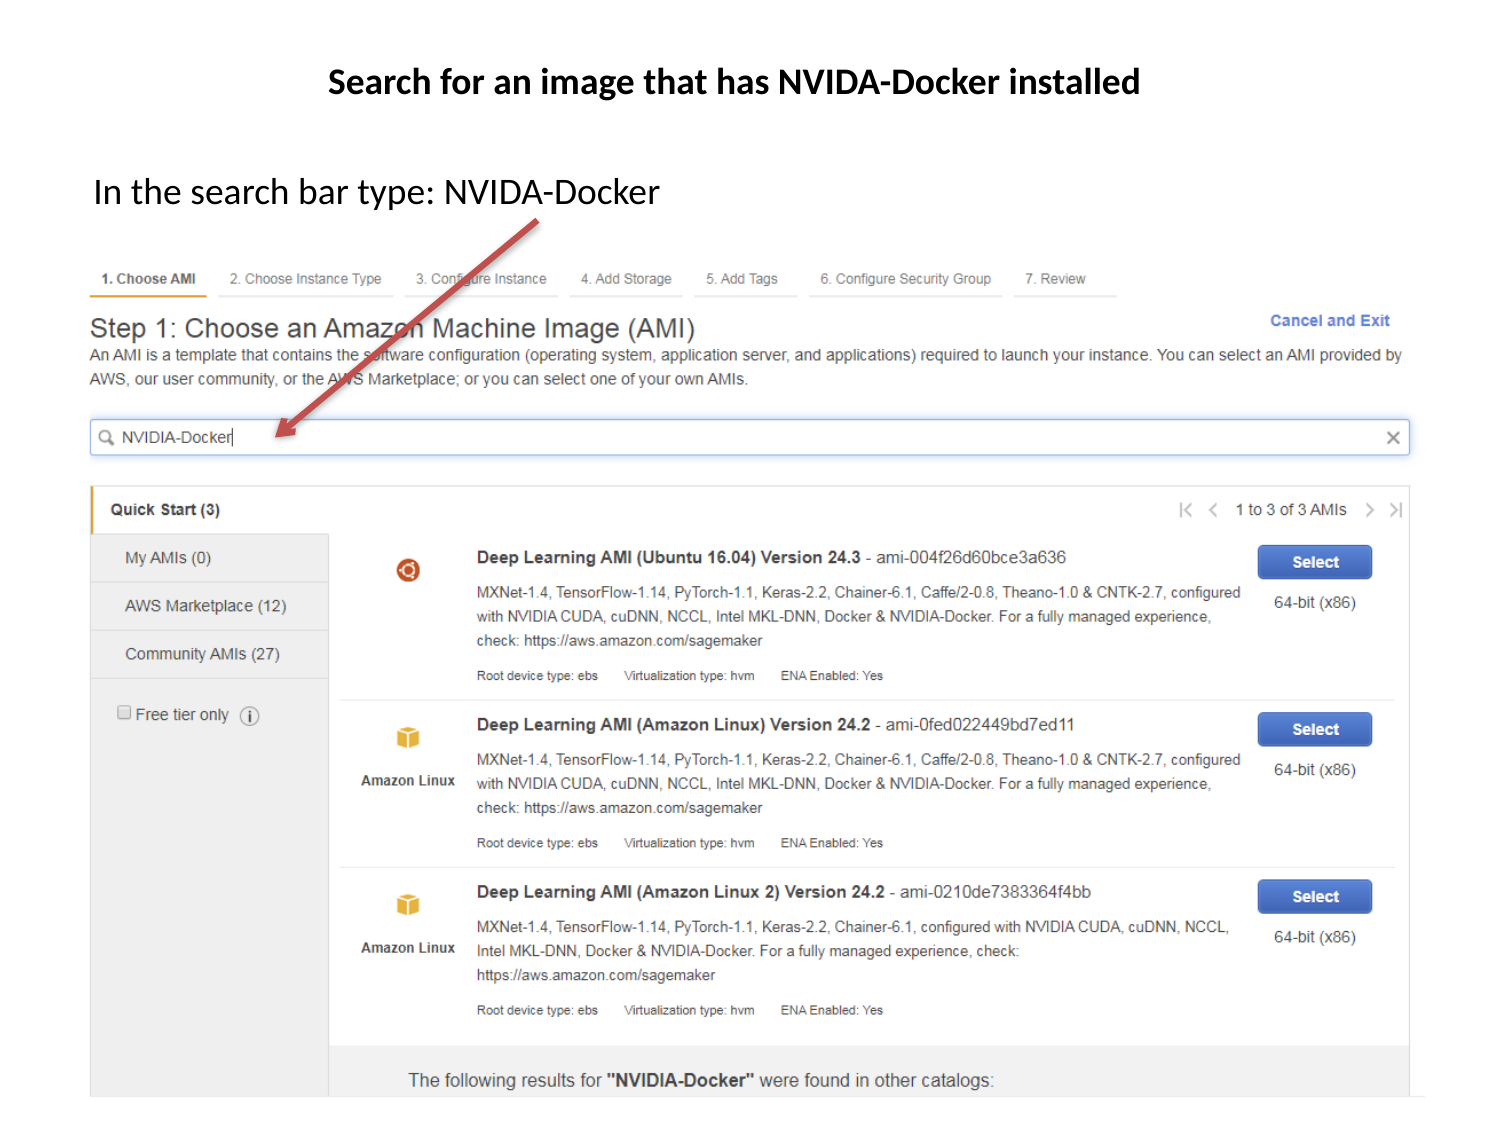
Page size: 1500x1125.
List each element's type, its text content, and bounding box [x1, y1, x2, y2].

text_box Search for an image that has NVIDA-Docker installed [313, 49, 1158, 110]
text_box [274, 220, 538, 438]
text_box In the search bar type: NVIDA-Docker [78, 159, 676, 220]
picture [74, 254, 1426, 1105]
